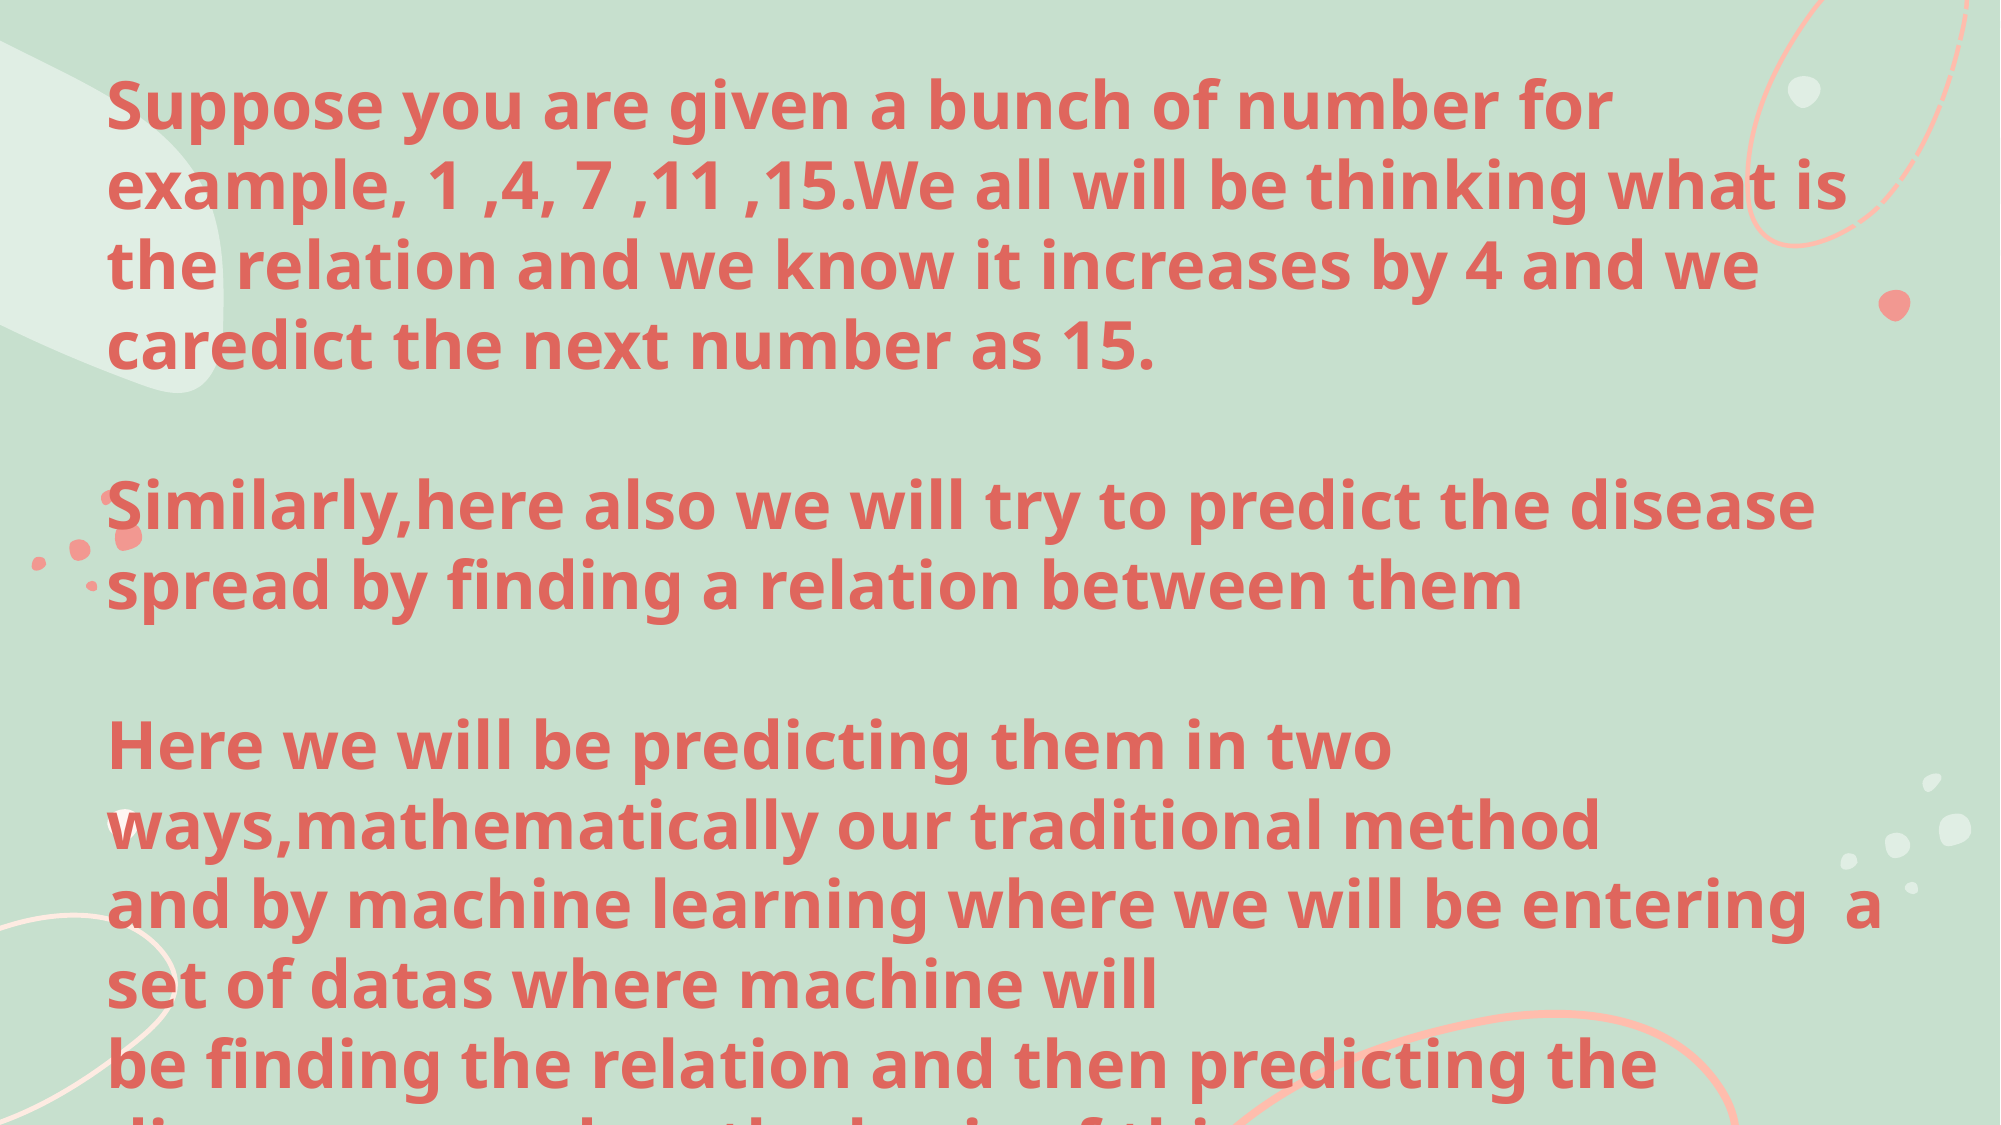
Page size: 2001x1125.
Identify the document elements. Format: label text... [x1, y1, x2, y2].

text_box Suppose you are given a bunch of number for example, 1 ,4, 7 ,11 ,15.We all will be thinking what is the relation and we know it increases by 4 and we caredict the next number as 15. Similarly,here also we will try to predict the disease spread by finding a relation between them Here we will be predicting them in two ways,mathematically our traditional method and by machine learning where we will be entering a set of datas where machine will be finding the relation and then predicting the disease spread on the basis of this relation. [86, 42, 1921, 1003]
